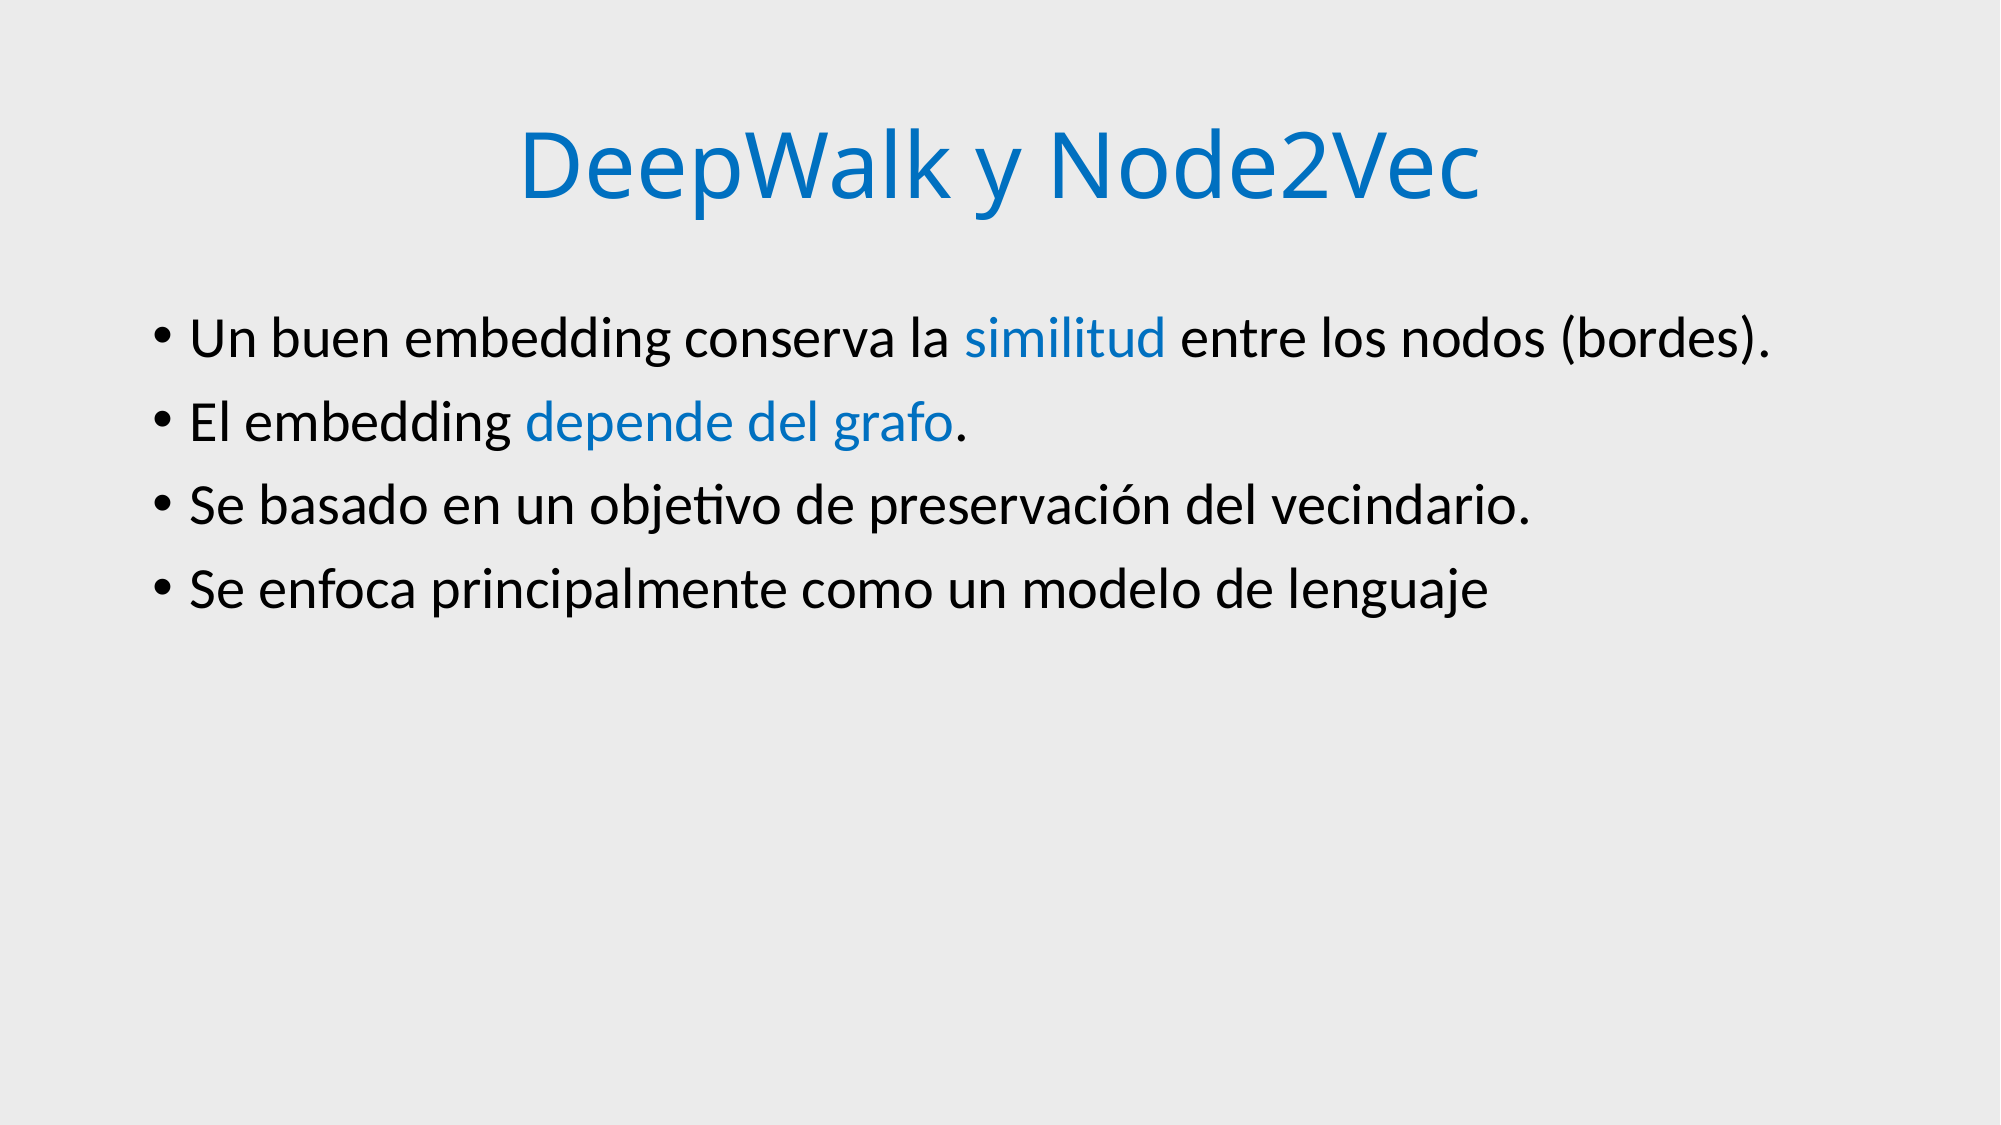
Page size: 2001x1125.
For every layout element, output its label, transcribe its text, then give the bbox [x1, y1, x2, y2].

list Un buen embedding conserva la similitud entre los nodos (bordes). El embedding depende del grafo. Se basado en un objetivo de preservación del vecindario. Se enfoca principalmente como un modelo de lenguaje [137, 299, 1863, 1014]
title DeepWalk y Node2Vec [137, 59, 1863, 278]
